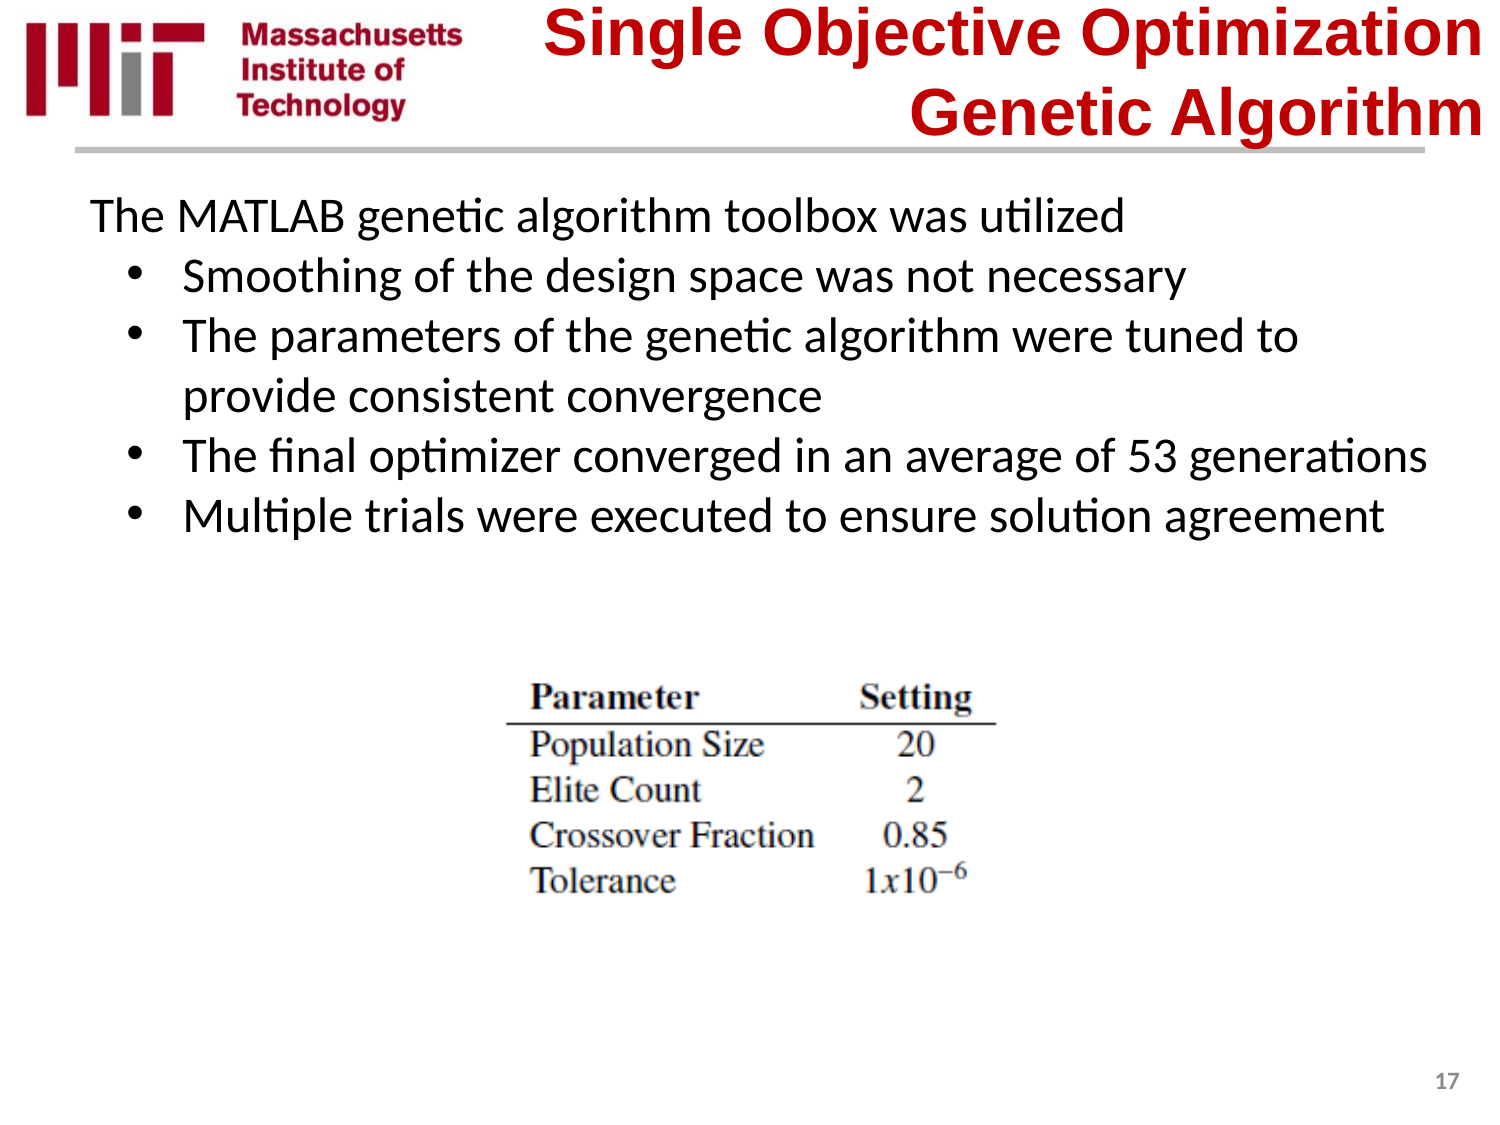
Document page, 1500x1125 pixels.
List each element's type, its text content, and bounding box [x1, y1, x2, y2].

slide_number 17 [1125, 1050, 1475, 1110]
picture [492, 674, 1033, 922]
text_box The MATLAB genetic algorithm toolbox was utilized Smoothing of the design space was not necessary The parameters of the genetic algorithm were tuned to provide consistent convergence The final optimizer converged in an average of 53 generations Multiple trials were executed to ensure solution agreement [75, 174, 1450, 600]
title Single Objective Optimization Genetic Algorithm [512, 0, 1500, 138]
picture [0, 0, 488, 150]
